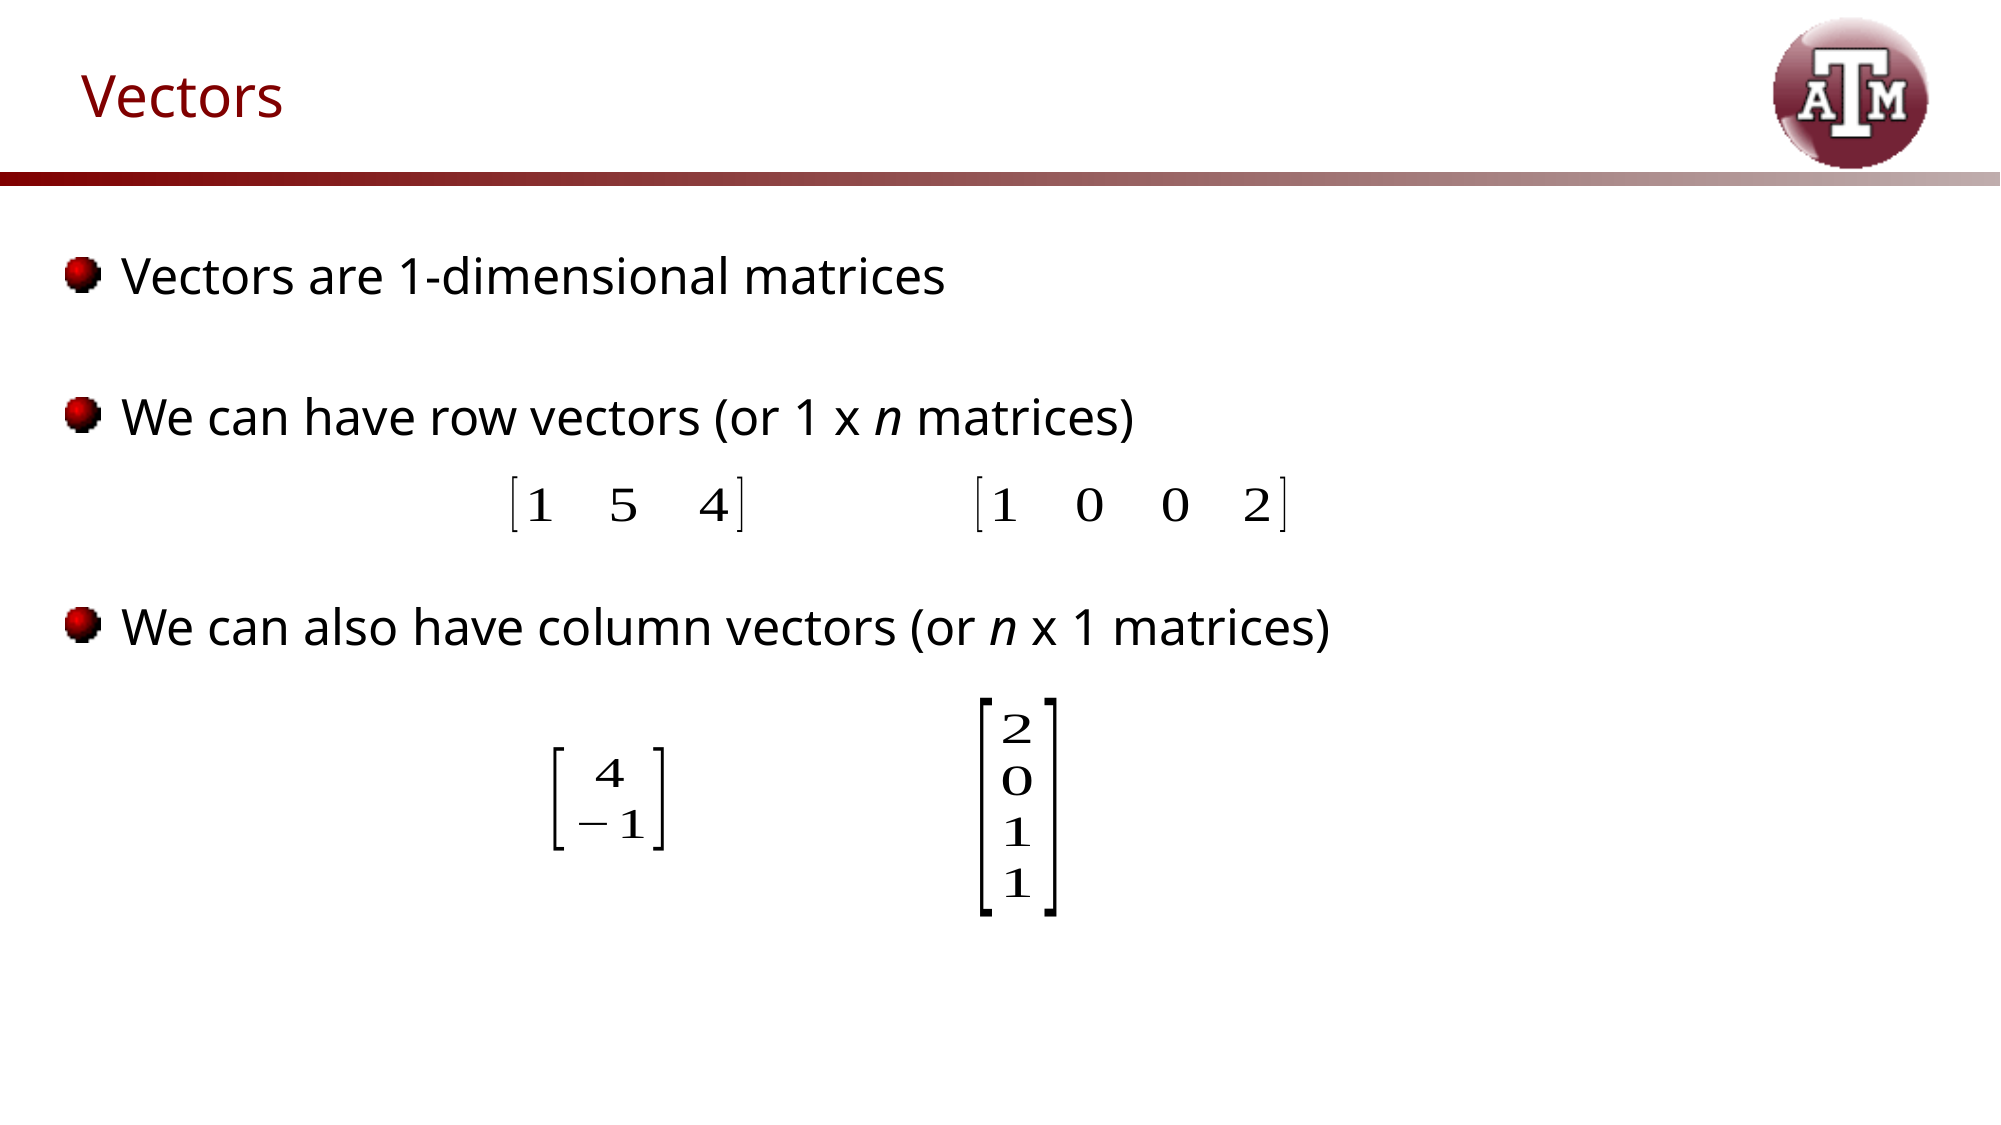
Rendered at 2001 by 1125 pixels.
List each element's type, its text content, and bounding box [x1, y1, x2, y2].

list Vectors are 1-dimensional matrices We can have row vectors (or 1 x n matrices) We can also have column vectors (or n x 1 matrices) [49, 237, 1959, 1007]
picture [65, 607, 101, 643]
picture [65, 257, 101, 293]
picture [1871, 16, 1933, 171]
picture [65, 397, 101, 433]
title Vectors [62, 0, 1871, 192]
